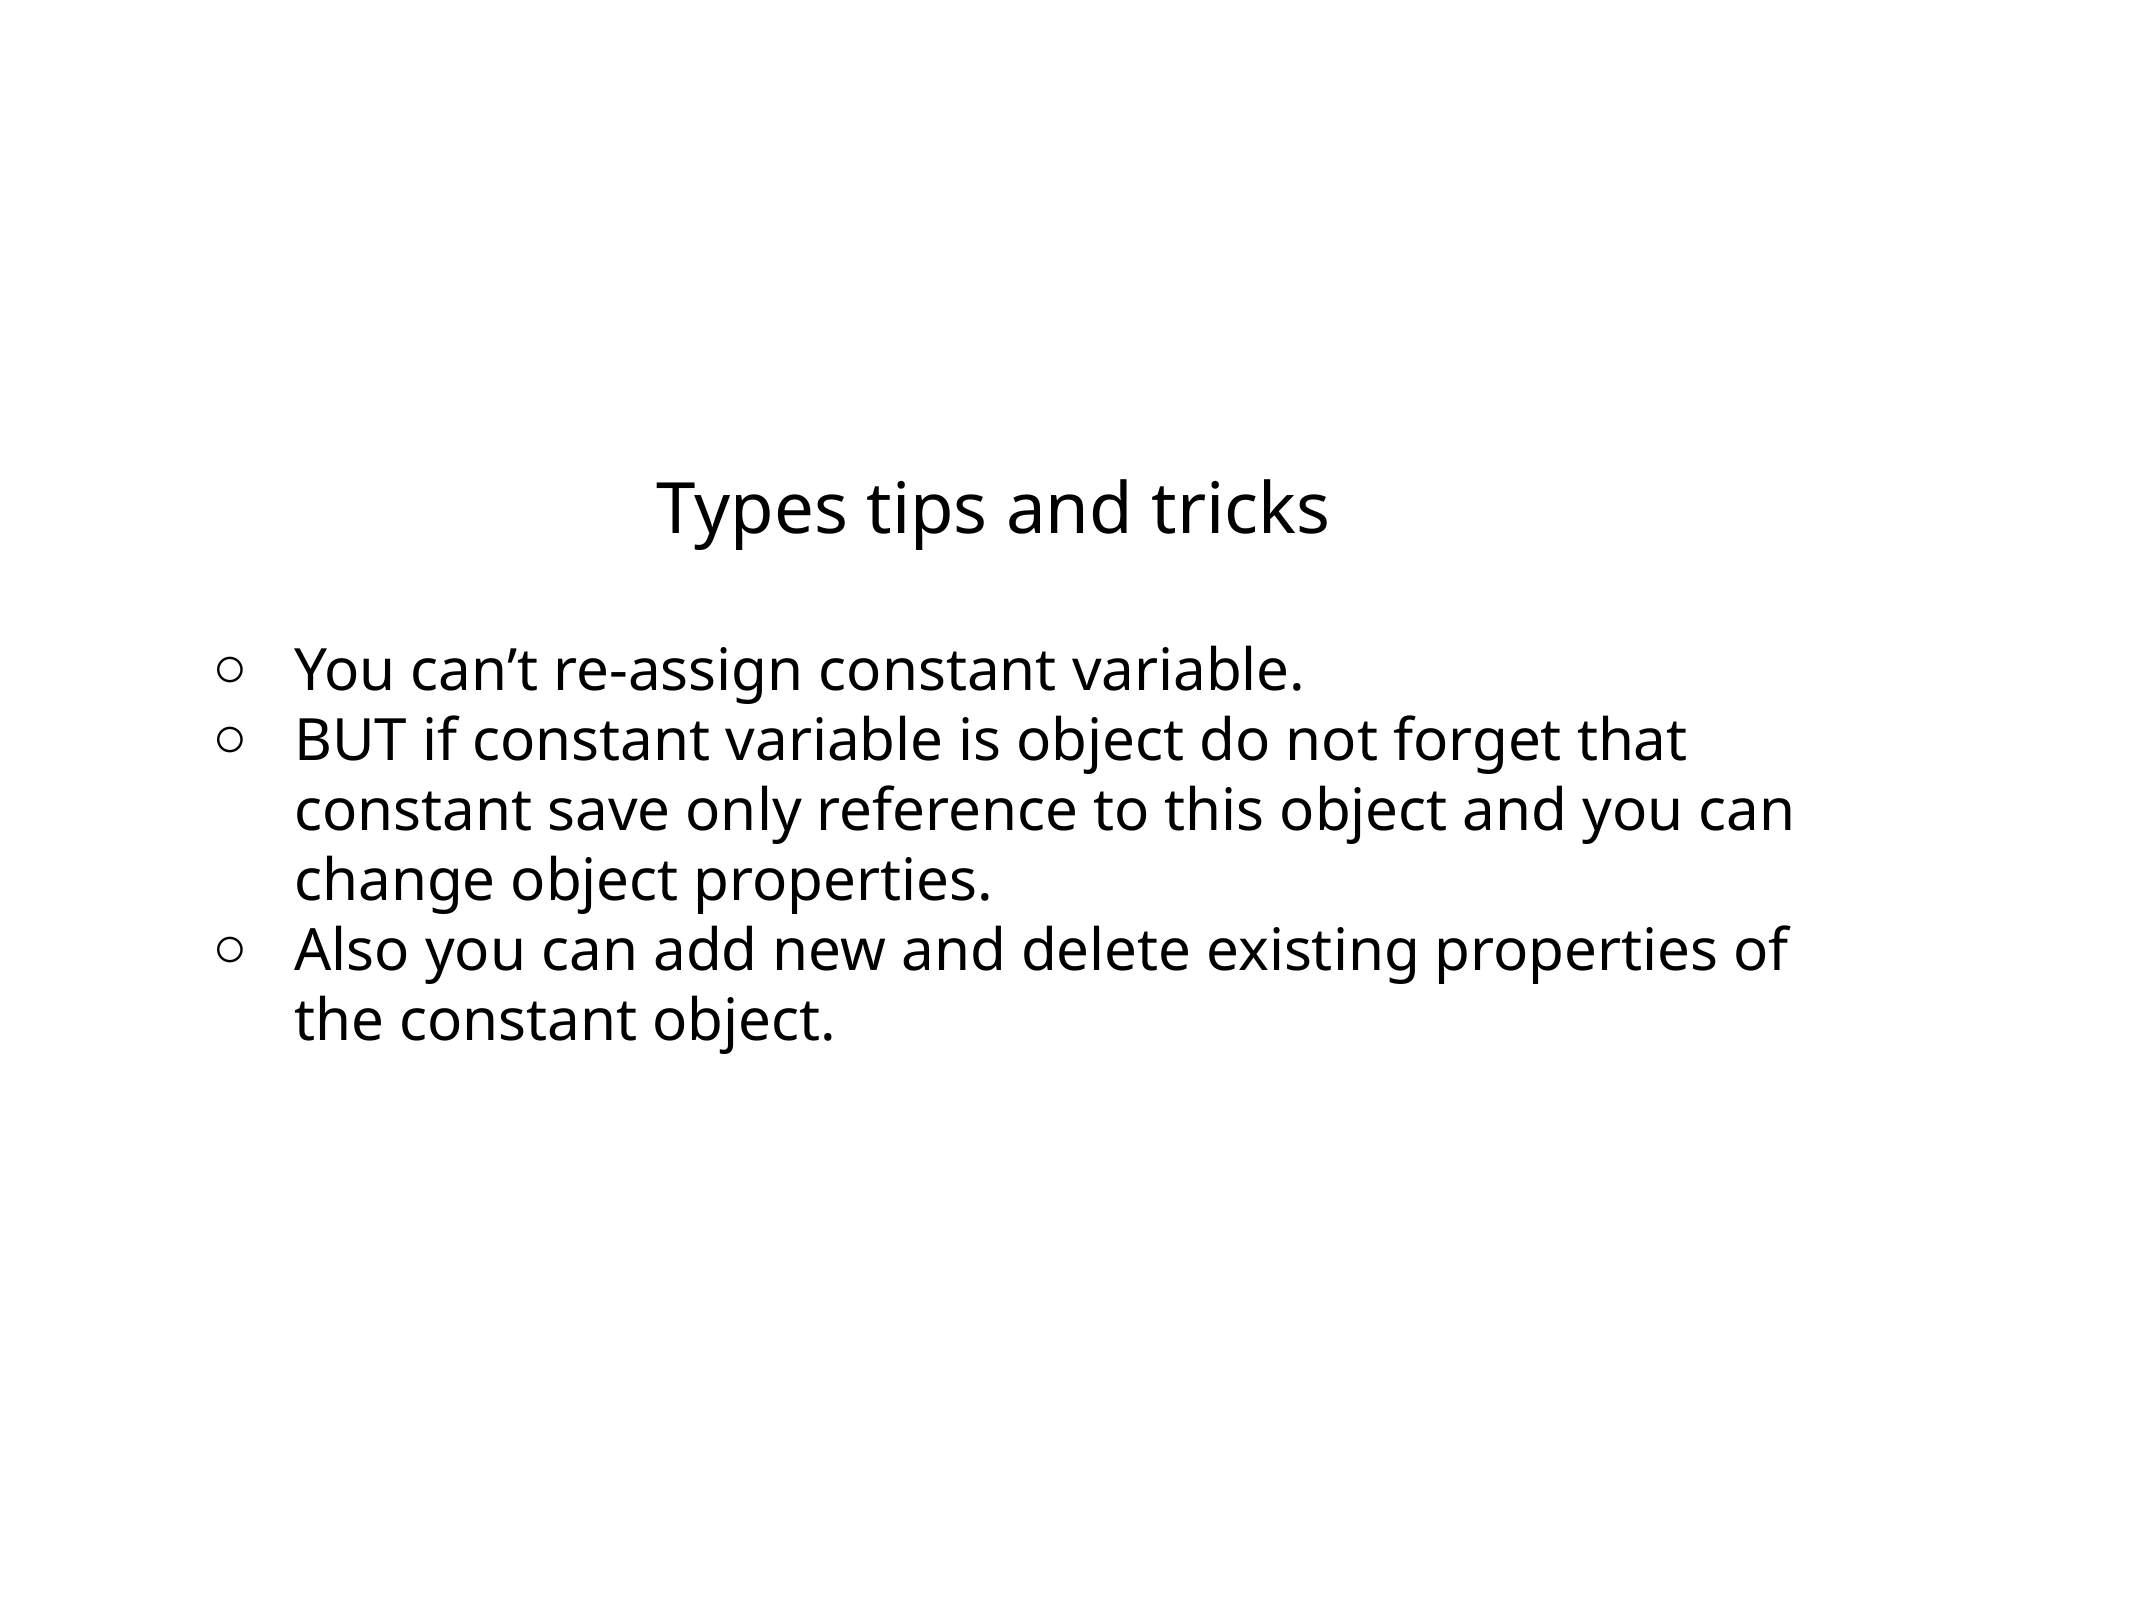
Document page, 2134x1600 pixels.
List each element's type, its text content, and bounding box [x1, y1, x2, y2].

text_box Types tips and tricks You can’t re-assign constant variable. BUT if constant variable is object do not forget that constant save only reference to this object and you can change object properties. Also you can add new and delete existing properties of the constant object. [99, 441, 1889, 1074]
